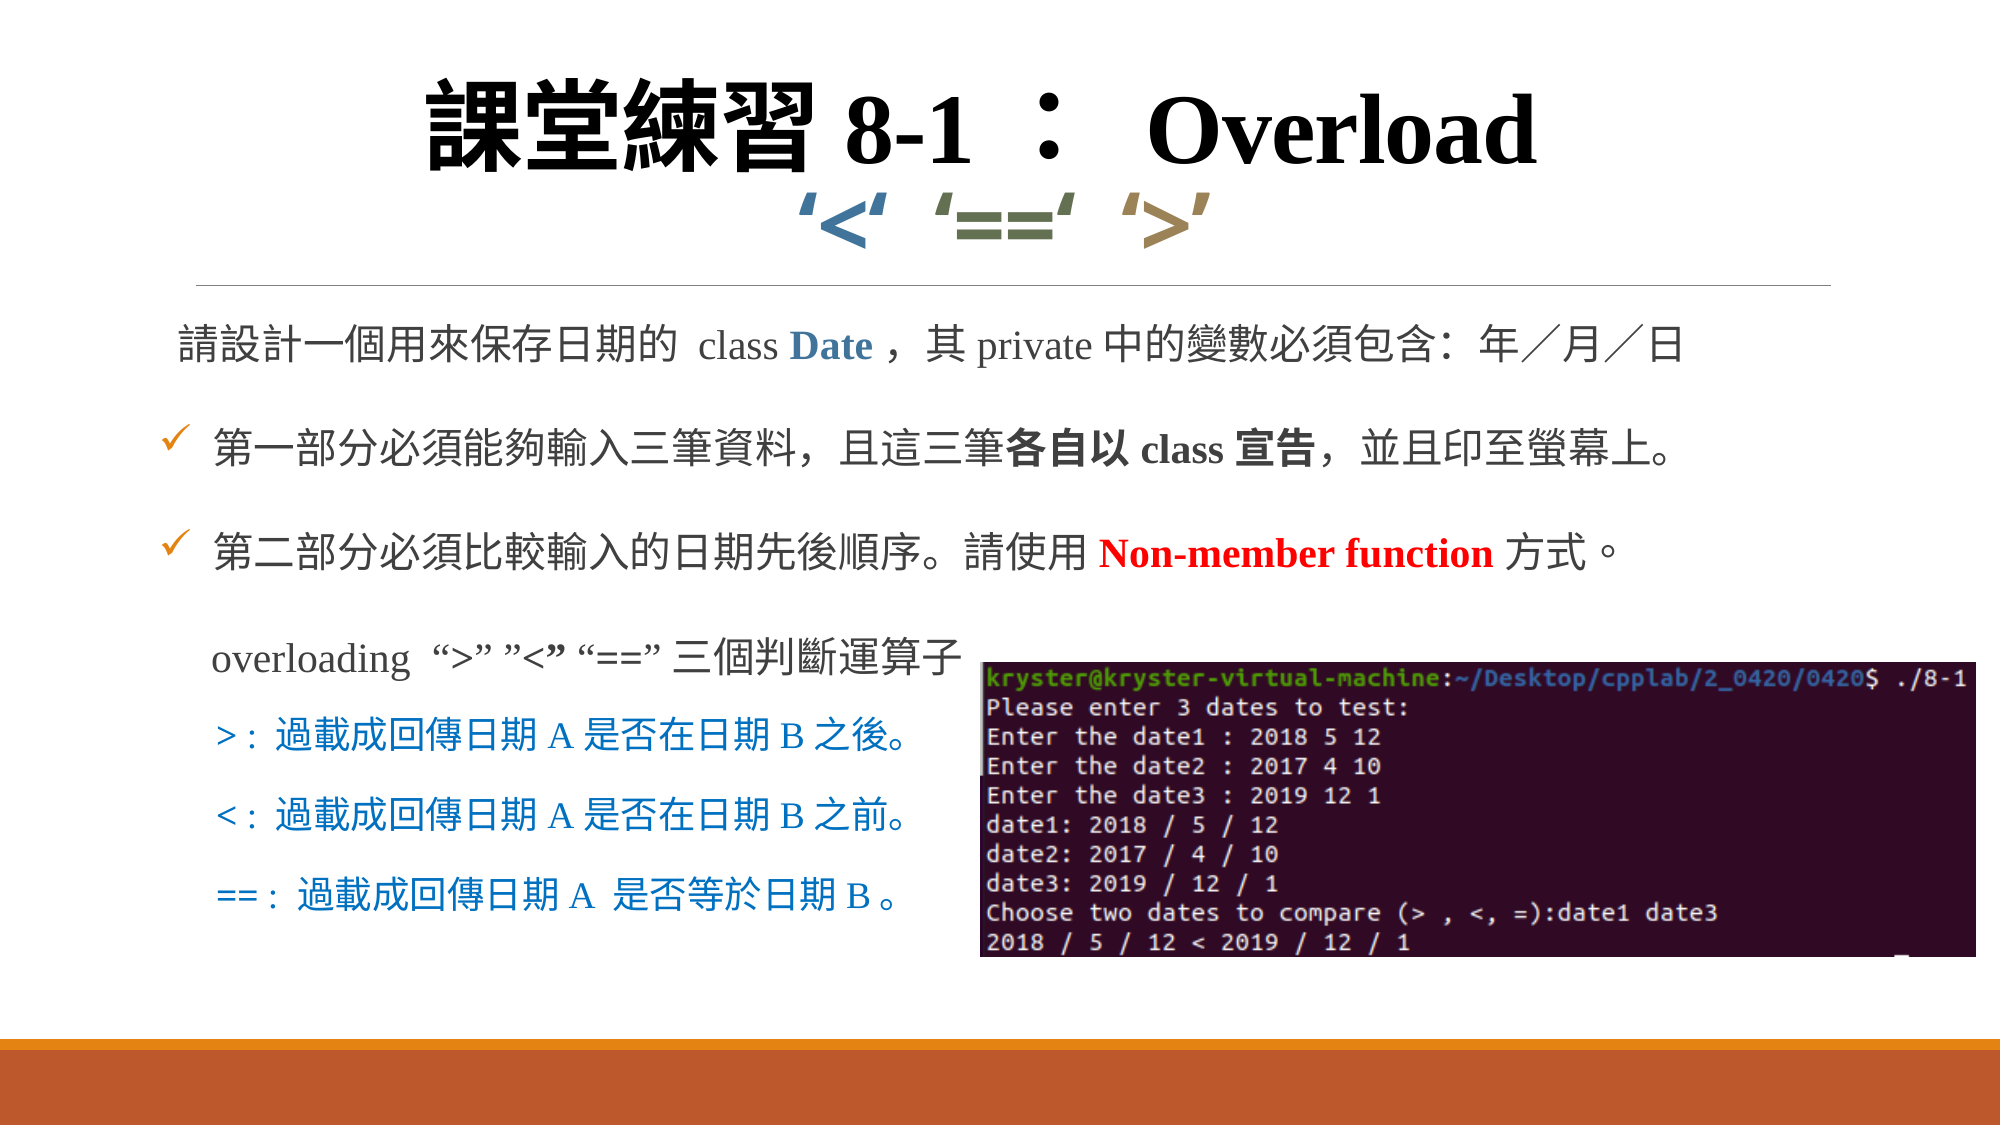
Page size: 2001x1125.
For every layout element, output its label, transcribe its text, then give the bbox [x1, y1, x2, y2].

list 請設計一個用來保存日期的 class Date，其private中的變數必須包含：年／月／日 第一部分必須能夠輸入三筆資料，且這三筆各自以class宣告，並且印至螢幕上。 第二部分必須比較輸入的日期先後順序。請使用Non-member function方式。 overloading “>” ”<” “==”三個判斷運算子 > : 過載成回傳日期A是否在日期B之後。 < : 過載成回傳日期A是否在日期B之前。 == : 過載成回傳日期A 是否等於日期B。 [158, 285, 1918, 945]
title 課堂練習8-1： Overload ‘<‘ ‘==‘ ‘>’ [180, 47, 1830, 285]
picture [979, 661, 1976, 957]
